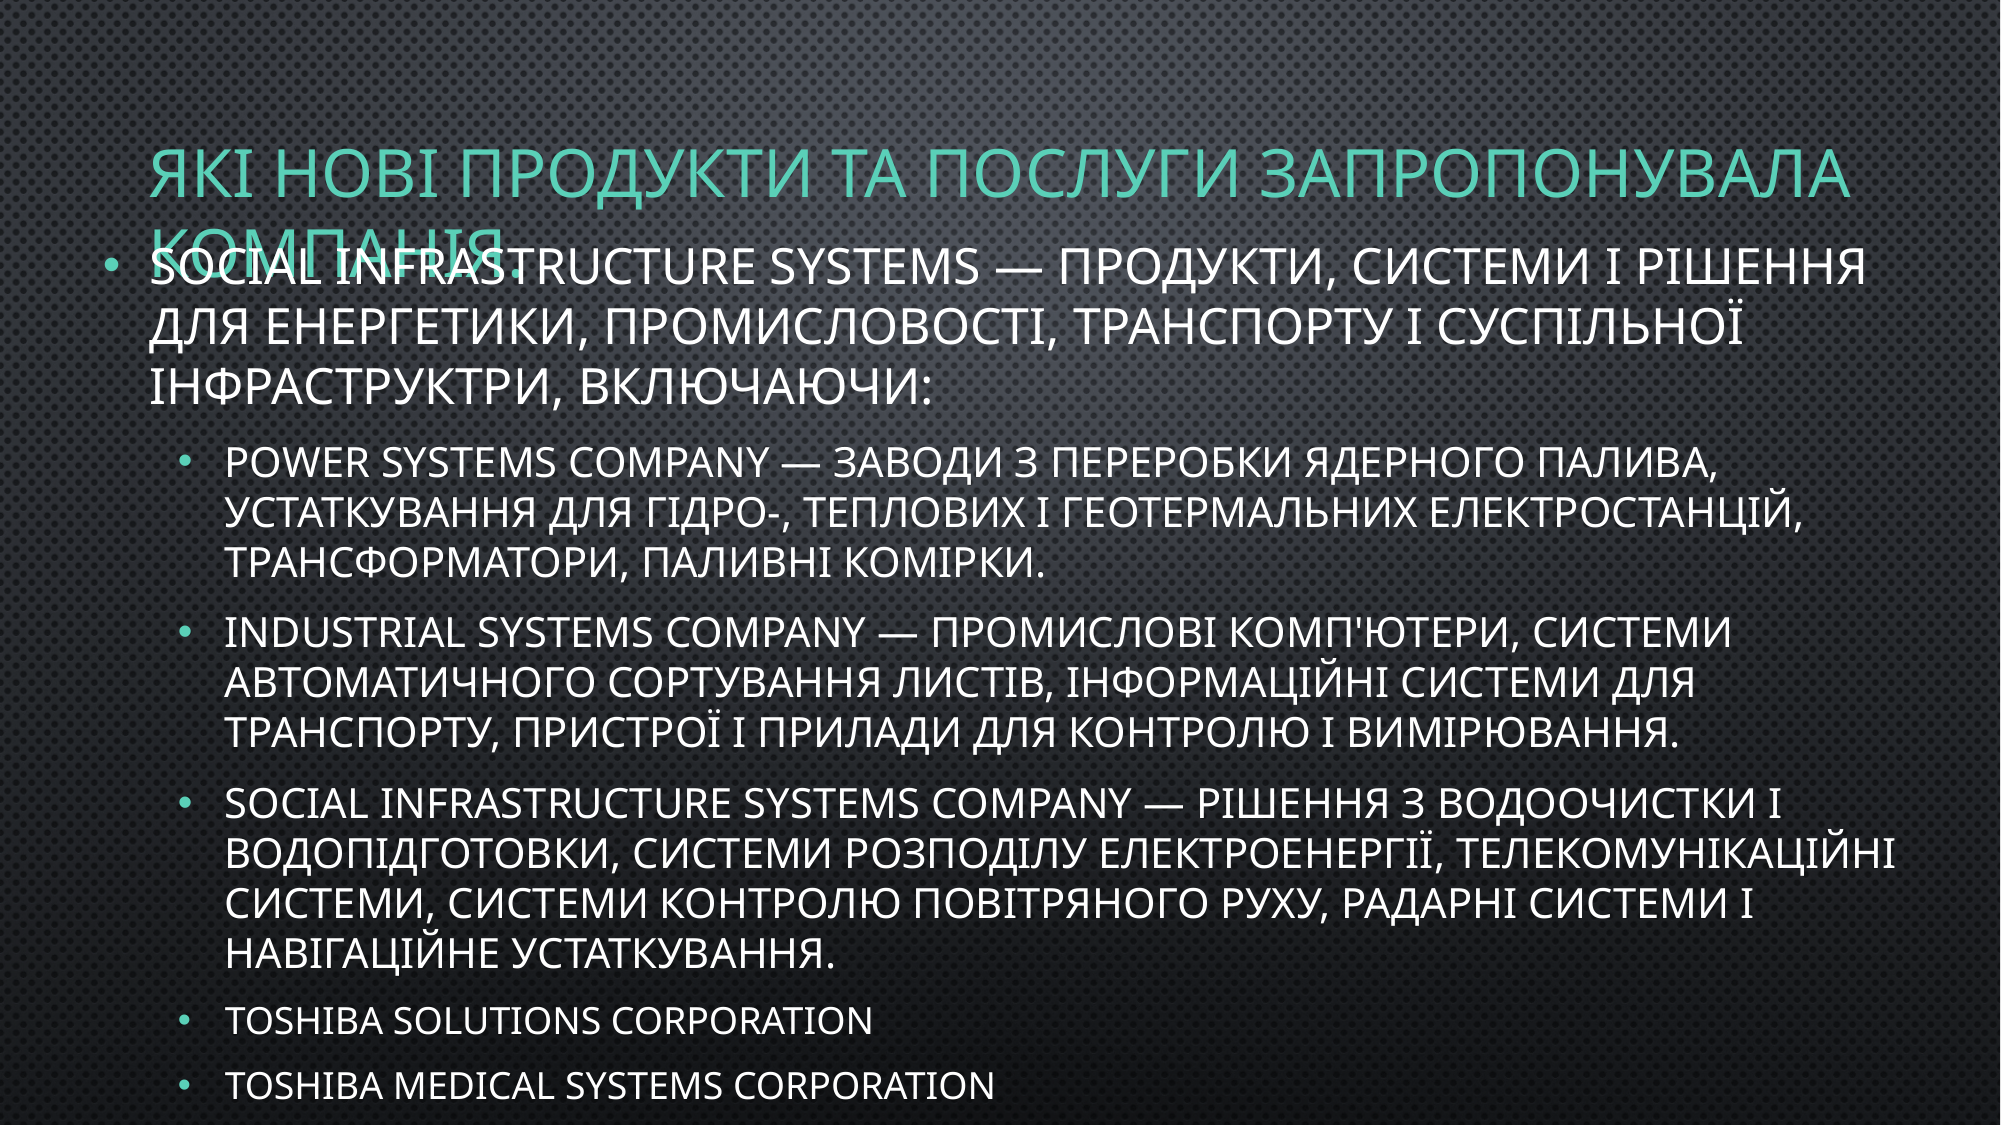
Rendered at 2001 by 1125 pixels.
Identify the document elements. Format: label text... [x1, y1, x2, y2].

title Які нові продукти та послуги запропонувала компанія. [133, 95, 2000, 408]
list Social Infrastructure Systems — продукти, системи і рішення для енергетики, промисловості, транспорту і суспільної інфраструктри, включаючи: Power Systems Company — заводи з переробки ядерного палива, устаткування для гідро-, теплових і геотермальних електростанцій, трансформатори, паливні комірки. Industrial Systems Company — промислові комп'ютери, системи автоматичного сортування листів, інформаційні системи для транспорту, пристрої і прилади для контролю і вимірювання. Social Infrastructure Systems Company — рішення з водоочистки і водопідготовки, системи розподілу електроенергії, телекомунікаційні системи, системи контролю повітряного руху, радарні системи і навігаційне устаткування. Toshiba Solutions Corporation Toshiba Medical Systems Corporation [87, 445, 1946, 1059]
